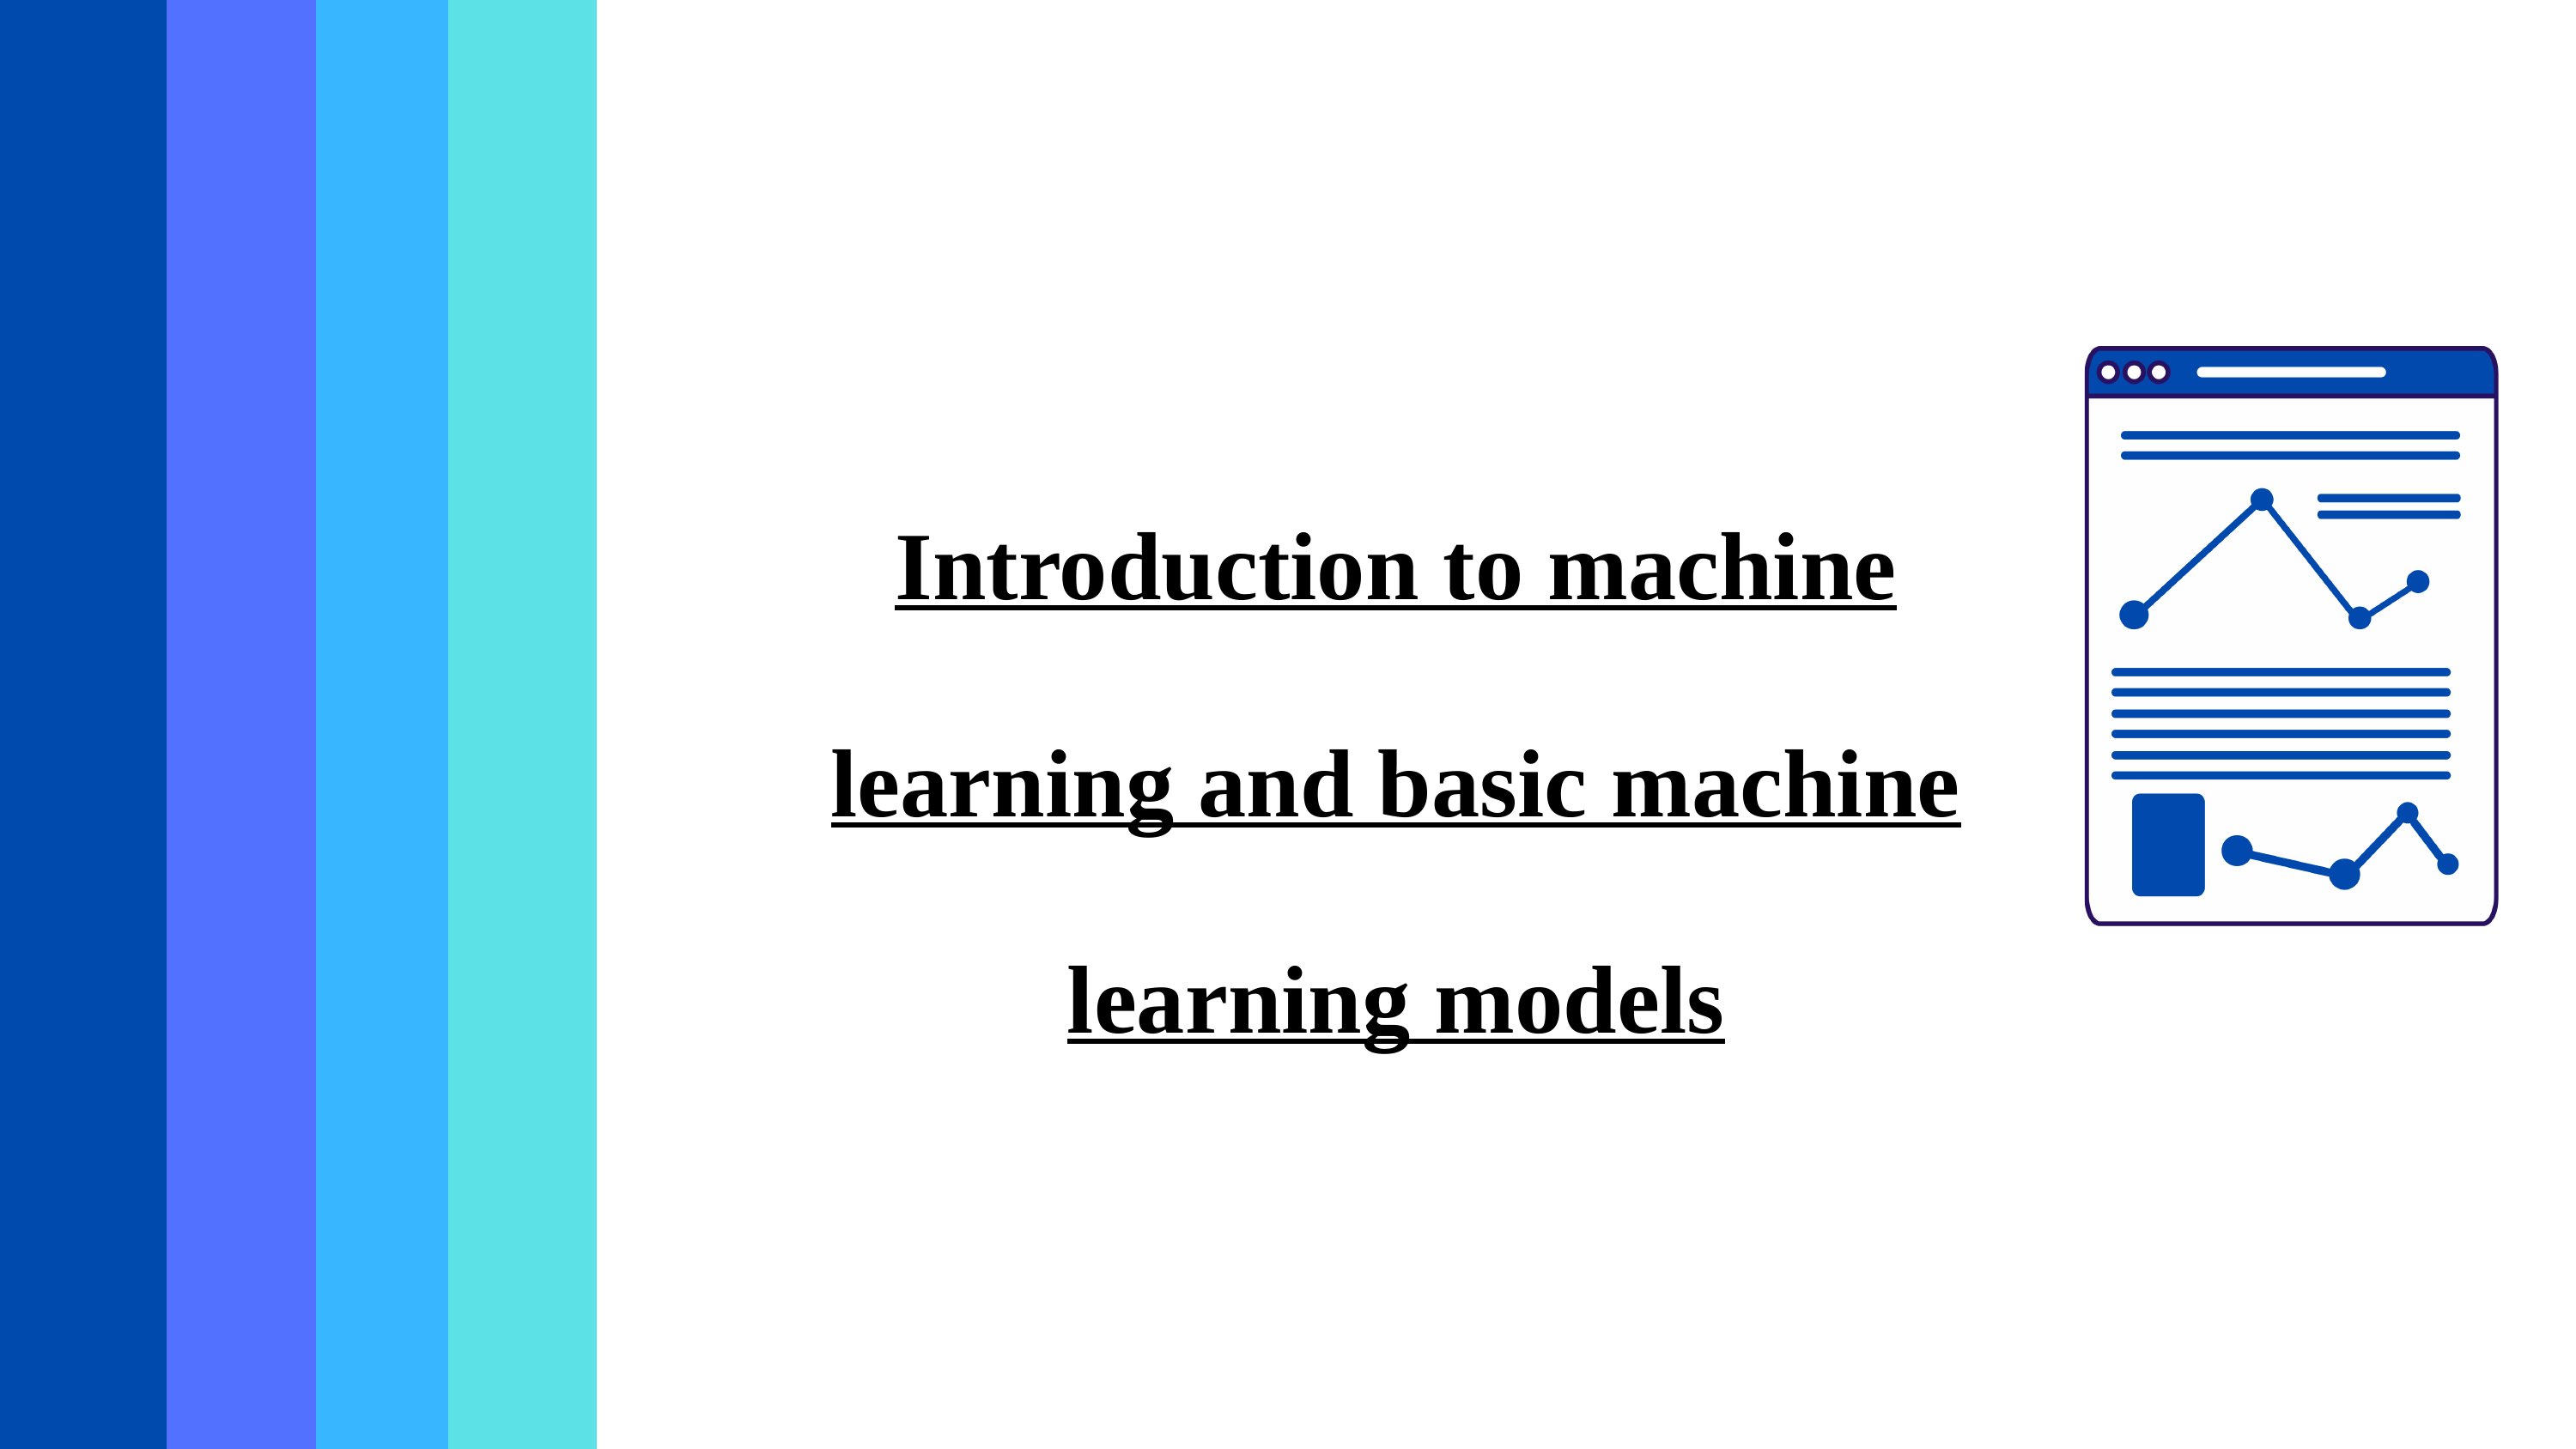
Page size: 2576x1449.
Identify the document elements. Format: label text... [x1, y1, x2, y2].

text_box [320, 0, 598, 1449]
text_box Introduction to machine learning and basic machine learning models [816, 402, 1977, 1053]
text_box [2084, 346, 2499, 926]
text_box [0, 0, 316, 1449]
